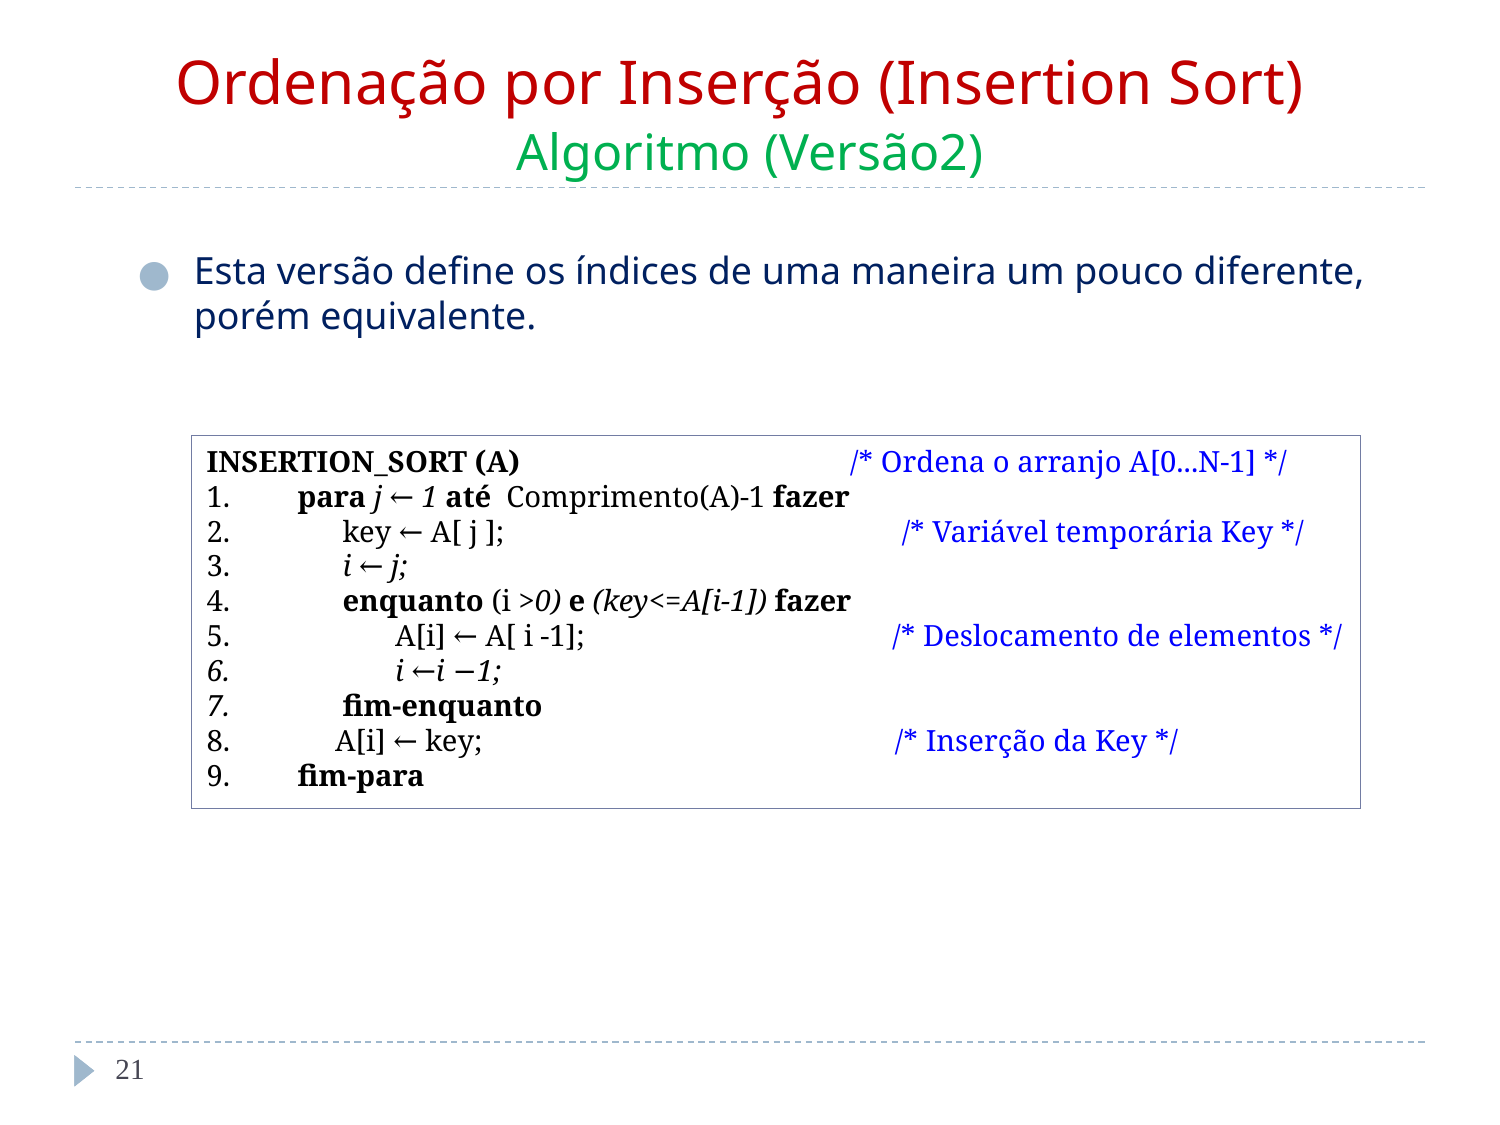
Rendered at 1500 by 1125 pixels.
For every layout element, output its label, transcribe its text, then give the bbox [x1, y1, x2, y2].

text_box INSERTION_SORT (A) /* Ordena o arranjo A[0...N-1] */ 1. para j ← 1 até Comprimento(A)-1 fazer 2. key ← A[ j ]; /* Variável temporária Key */ 3. i ← j; 4. enquanto (i >0) e (key<=A[i-1]) fazer 5. A[i] ← A[ i -1]; /* Deslocamento de elementos */ 6. i ←i −1; 7. fim-enquanto 8. A[i] ← key; /* Inserção da Key */ 9. fim-para [191, 435, 1361, 809]
text_box Esta versão define os índices de uma maneira um pouco diferente, porém equivalente. [122, 239, 1398, 390]
title Ordenação por Inserção (Insertion Sort) Algoritmo (Versão2) [75, 37, 1425, 65]
slide_number ‹#› [100, 1042, 426, 1103]
title Ordenação por Inserção (Insertion Sort) Algoritmo (Versão2) [75, 66, 1425, 188]
